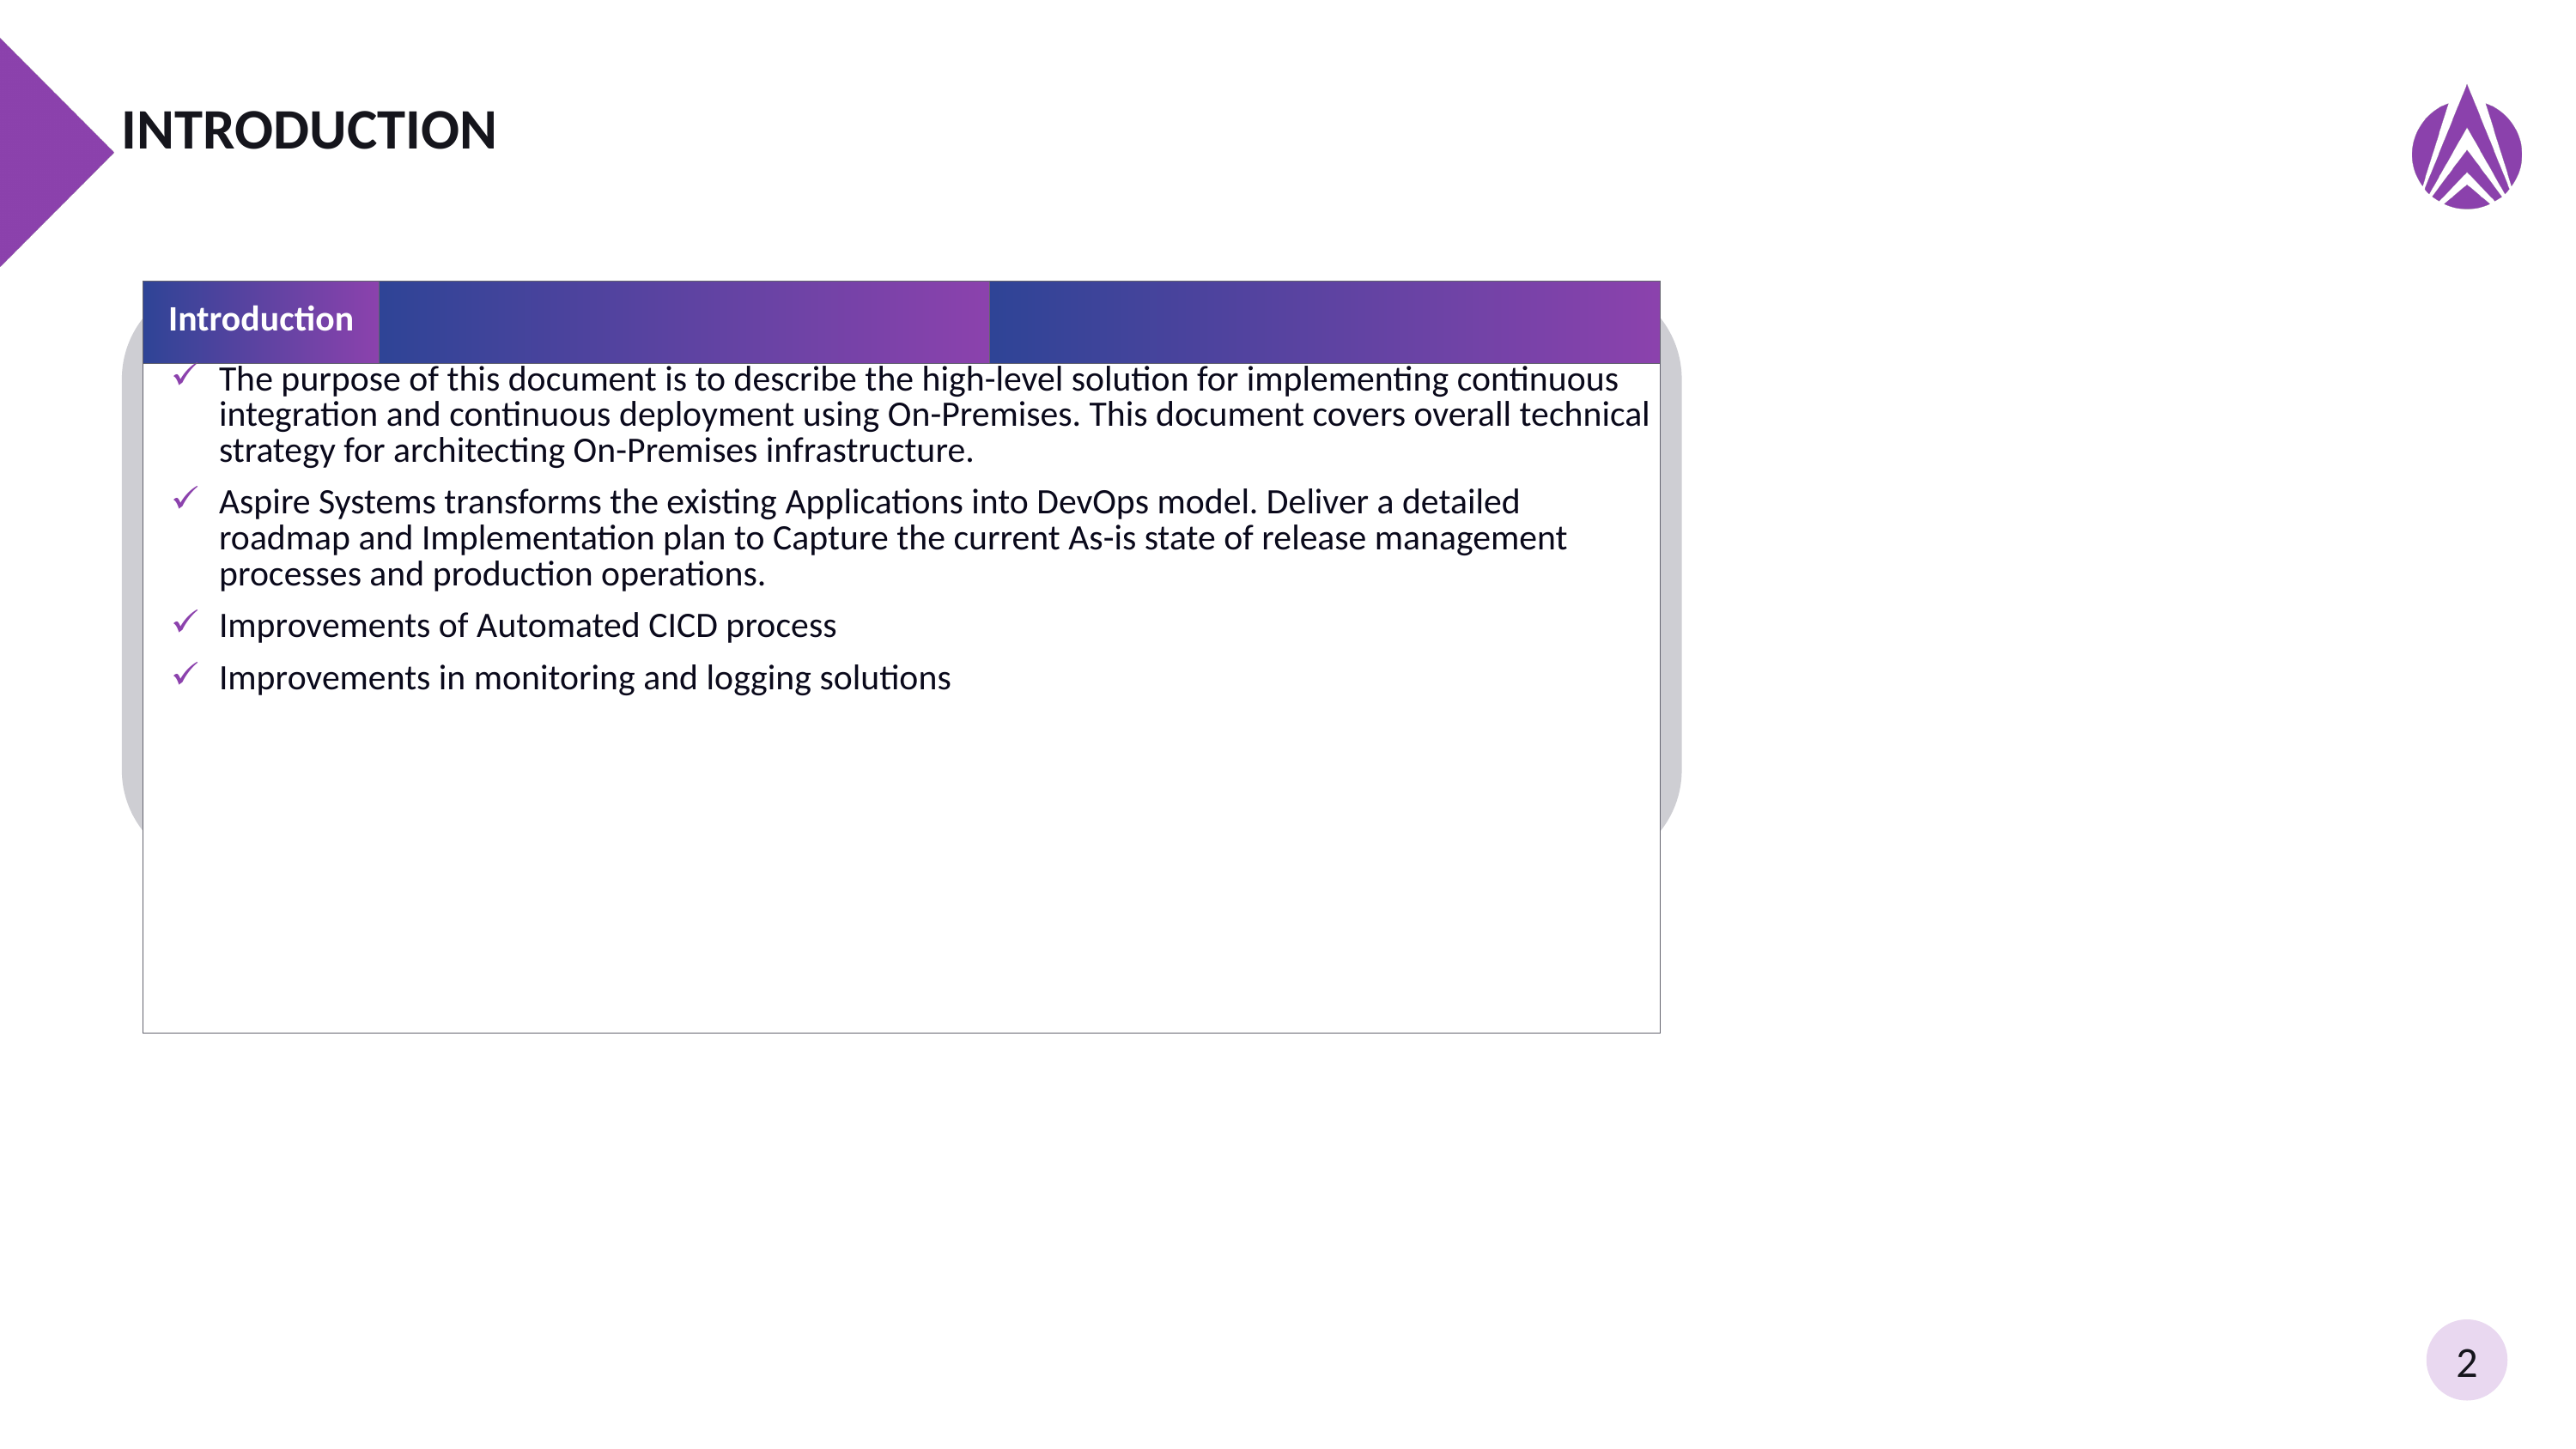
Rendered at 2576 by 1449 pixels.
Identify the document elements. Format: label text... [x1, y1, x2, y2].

title InTRODUCTION [121, 56, 2306, 266]
table_header [990, 282, 1660, 363]
table_cell The purpose of this document is to describe the high-level solution for implementing continuous integration and continuous deployment using On-Premises. This document covers overall technical strategy for architecting On-Premises infrastructure. Aspire Systems transforms the existing Applications into DevOps model. Deliver a detailed roadmap and Implementation plan to Capture the current As-is state of release management processes and production operations. Improvements of Automated CICD process Improvements in monitoring and logging solutions [143, 364, 1660, 1033]
table_header [380, 282, 989, 363]
picture [2412, 83, 2522, 209]
table_header Introduction [143, 282, 379, 363]
text_box [120, 317, 143, 832]
picture [0, 38, 114, 267]
text_box [1661, 317, 1683, 833]
